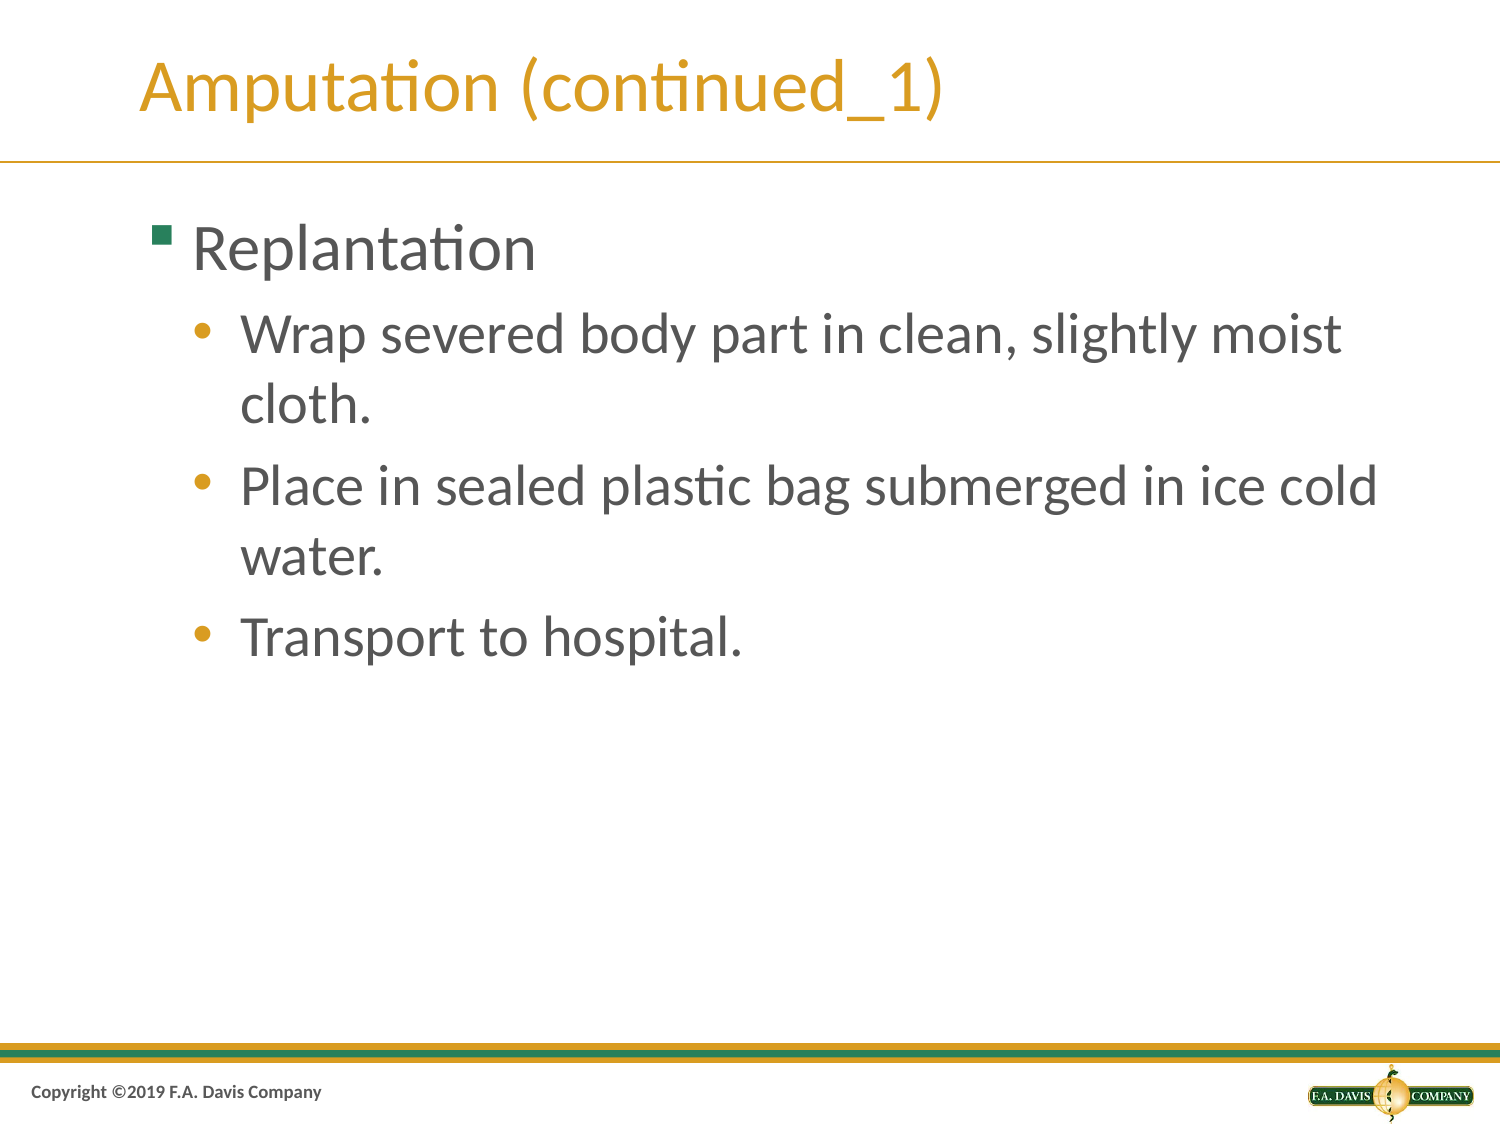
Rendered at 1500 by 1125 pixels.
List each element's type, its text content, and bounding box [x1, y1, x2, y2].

title Amputation (continued_1) [124, 38, 1475, 136]
list Replantation Wrap severed body part in clean, slightly moist cloth. Place in sealed plastic bag submerged in ice cold water. Transport to hospital. [75, 196, 1425, 864]
picture [1308, 1064, 1474, 1124]
picture [0, 1043, 1500, 1050]
picture [0, 1058, 1500, 1063]
